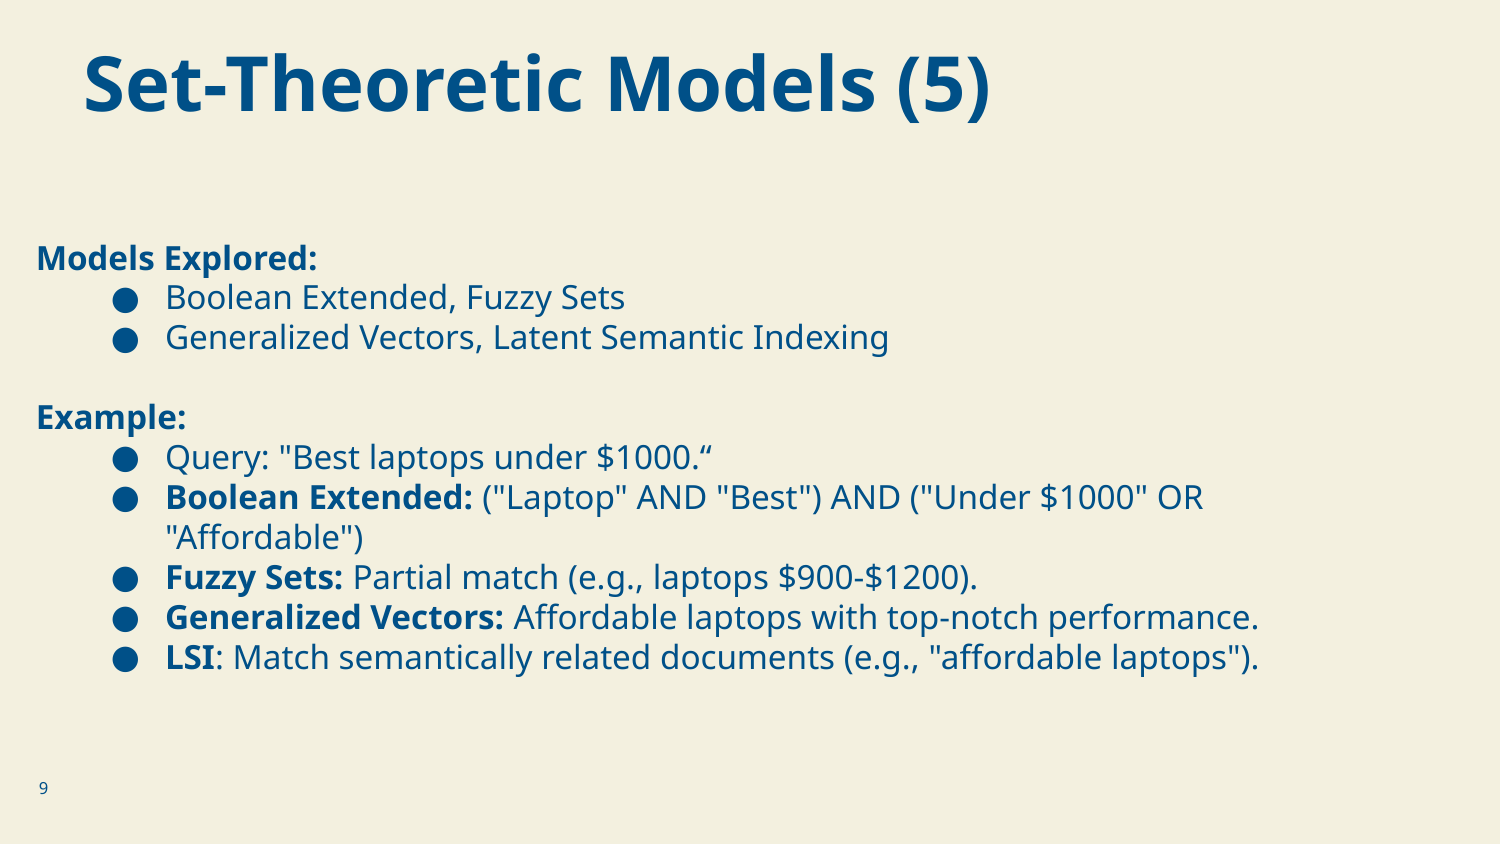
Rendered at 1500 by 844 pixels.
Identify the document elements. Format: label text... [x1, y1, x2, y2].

slide_number 9 [24, 757, 114, 822]
title Set-Theoretic Models (5) [69, 40, 1089, 122]
subtitle Models Explored: Boolean Extended, Fuzzy Sets Generalized Vectors, Latent Semantic Indexing Example: Query: "Best laptops under $1000.“ Boolean Extended: ("Laptop" AND "Best") AND ("Under $1000" OR "Affordable") Fuzzy Sets: Partial match (e.g., laptops $900-$1200). Generalized Vectors: Affordable laptops with top-notch performance. LSI: Match semantically related documents (e.g., "affordable laptops"). [0, 196, 1309, 716]
